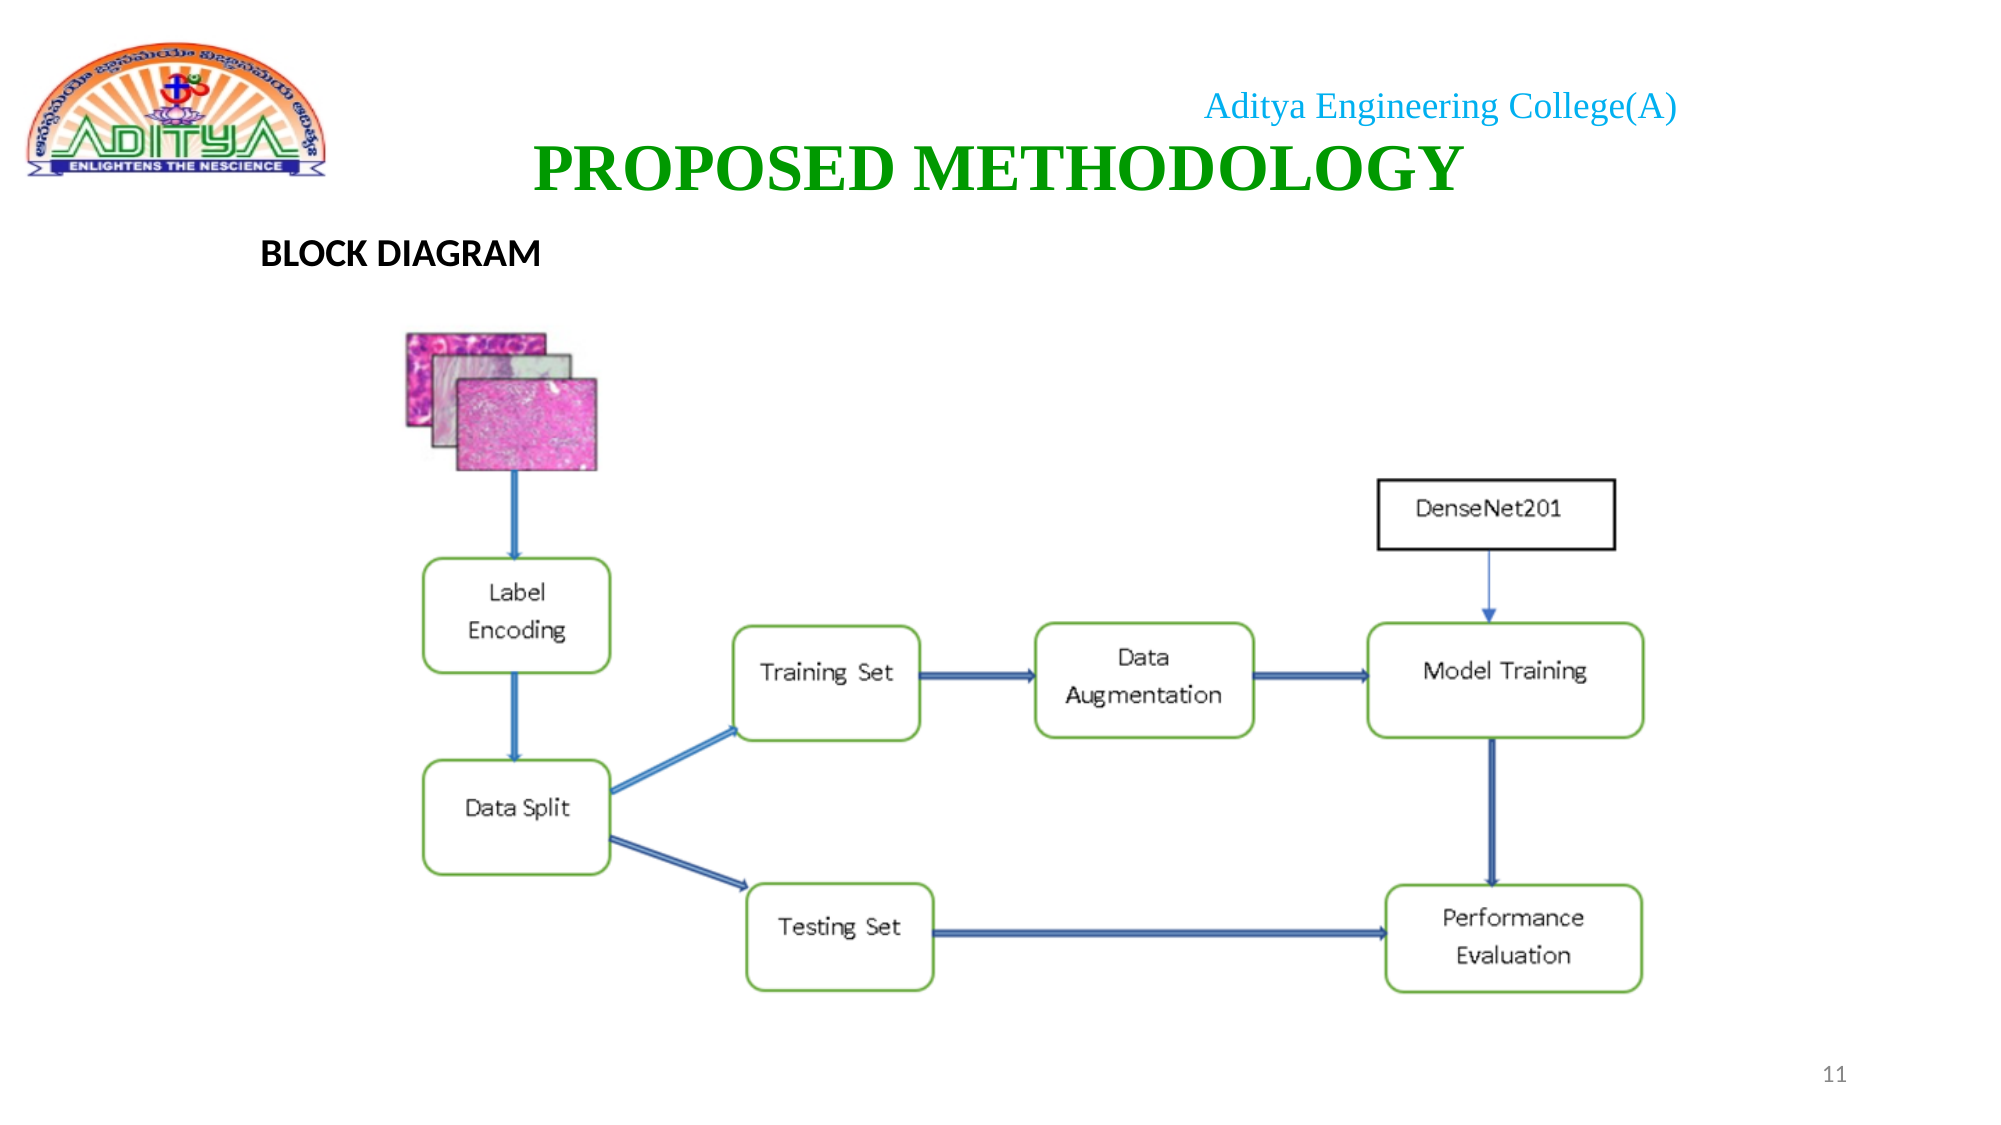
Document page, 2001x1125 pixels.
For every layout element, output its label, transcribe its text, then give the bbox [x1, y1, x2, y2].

picture [367, 277, 1673, 1063]
picture [23, 0, 329, 225]
title PROPOSED METHODOLOGY [137, 59, 1863, 278]
slide_number 11 [1412, 1042, 1863, 1103]
text_box BLOCK DIAGRAM [245, 211, 646, 290]
